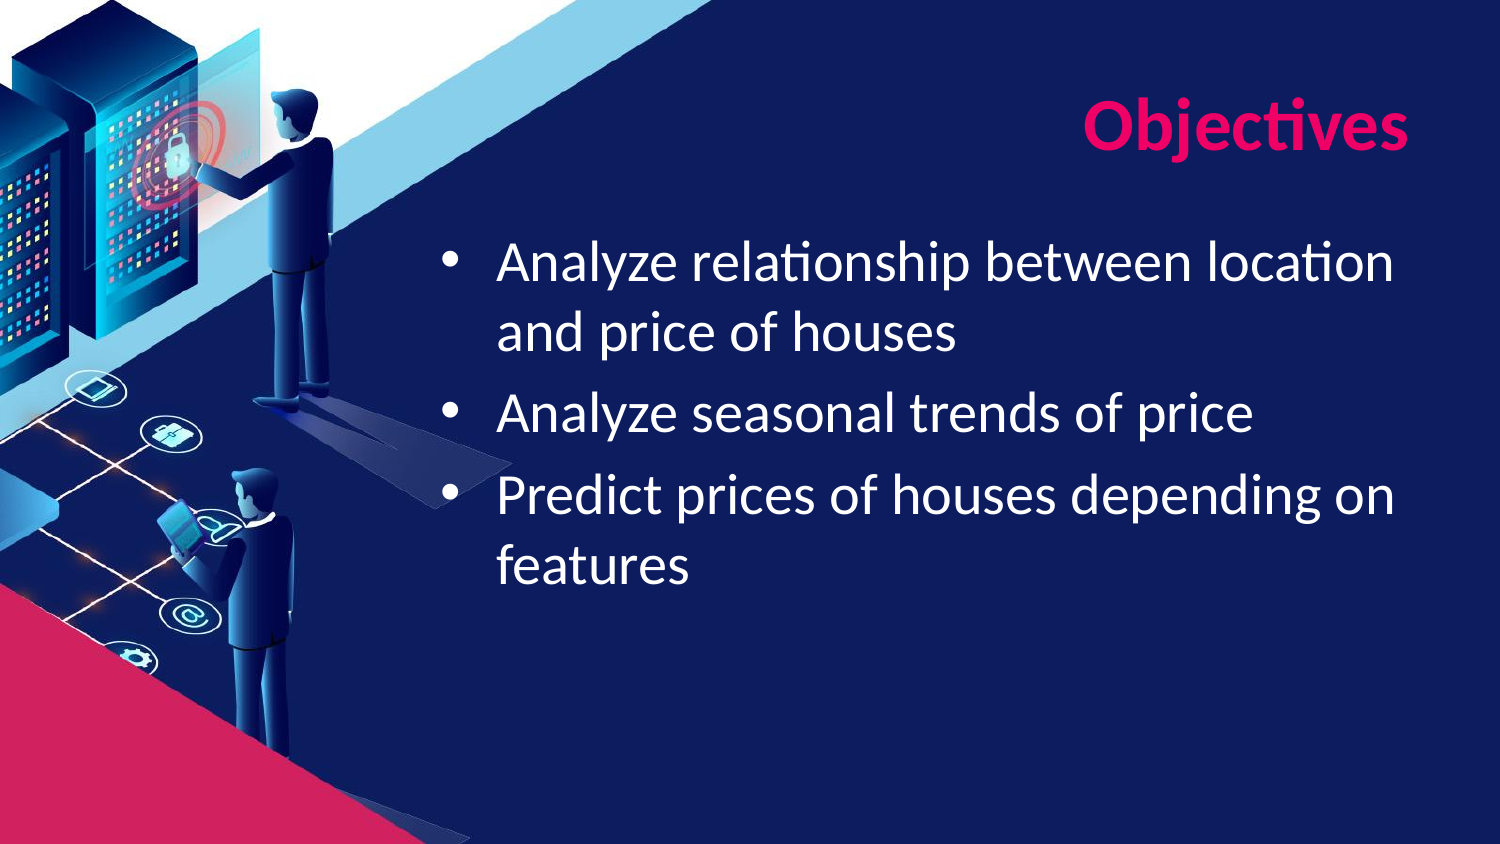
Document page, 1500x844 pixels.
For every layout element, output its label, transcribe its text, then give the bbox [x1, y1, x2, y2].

title Objectives [423, 46, 1425, 195]
list Analyze relationship between location and price of houses Analyze seasonal trends of price Predict prices of houses depending on features [425, 215, 1427, 780]
picture [0, 0, 1500, 844]
